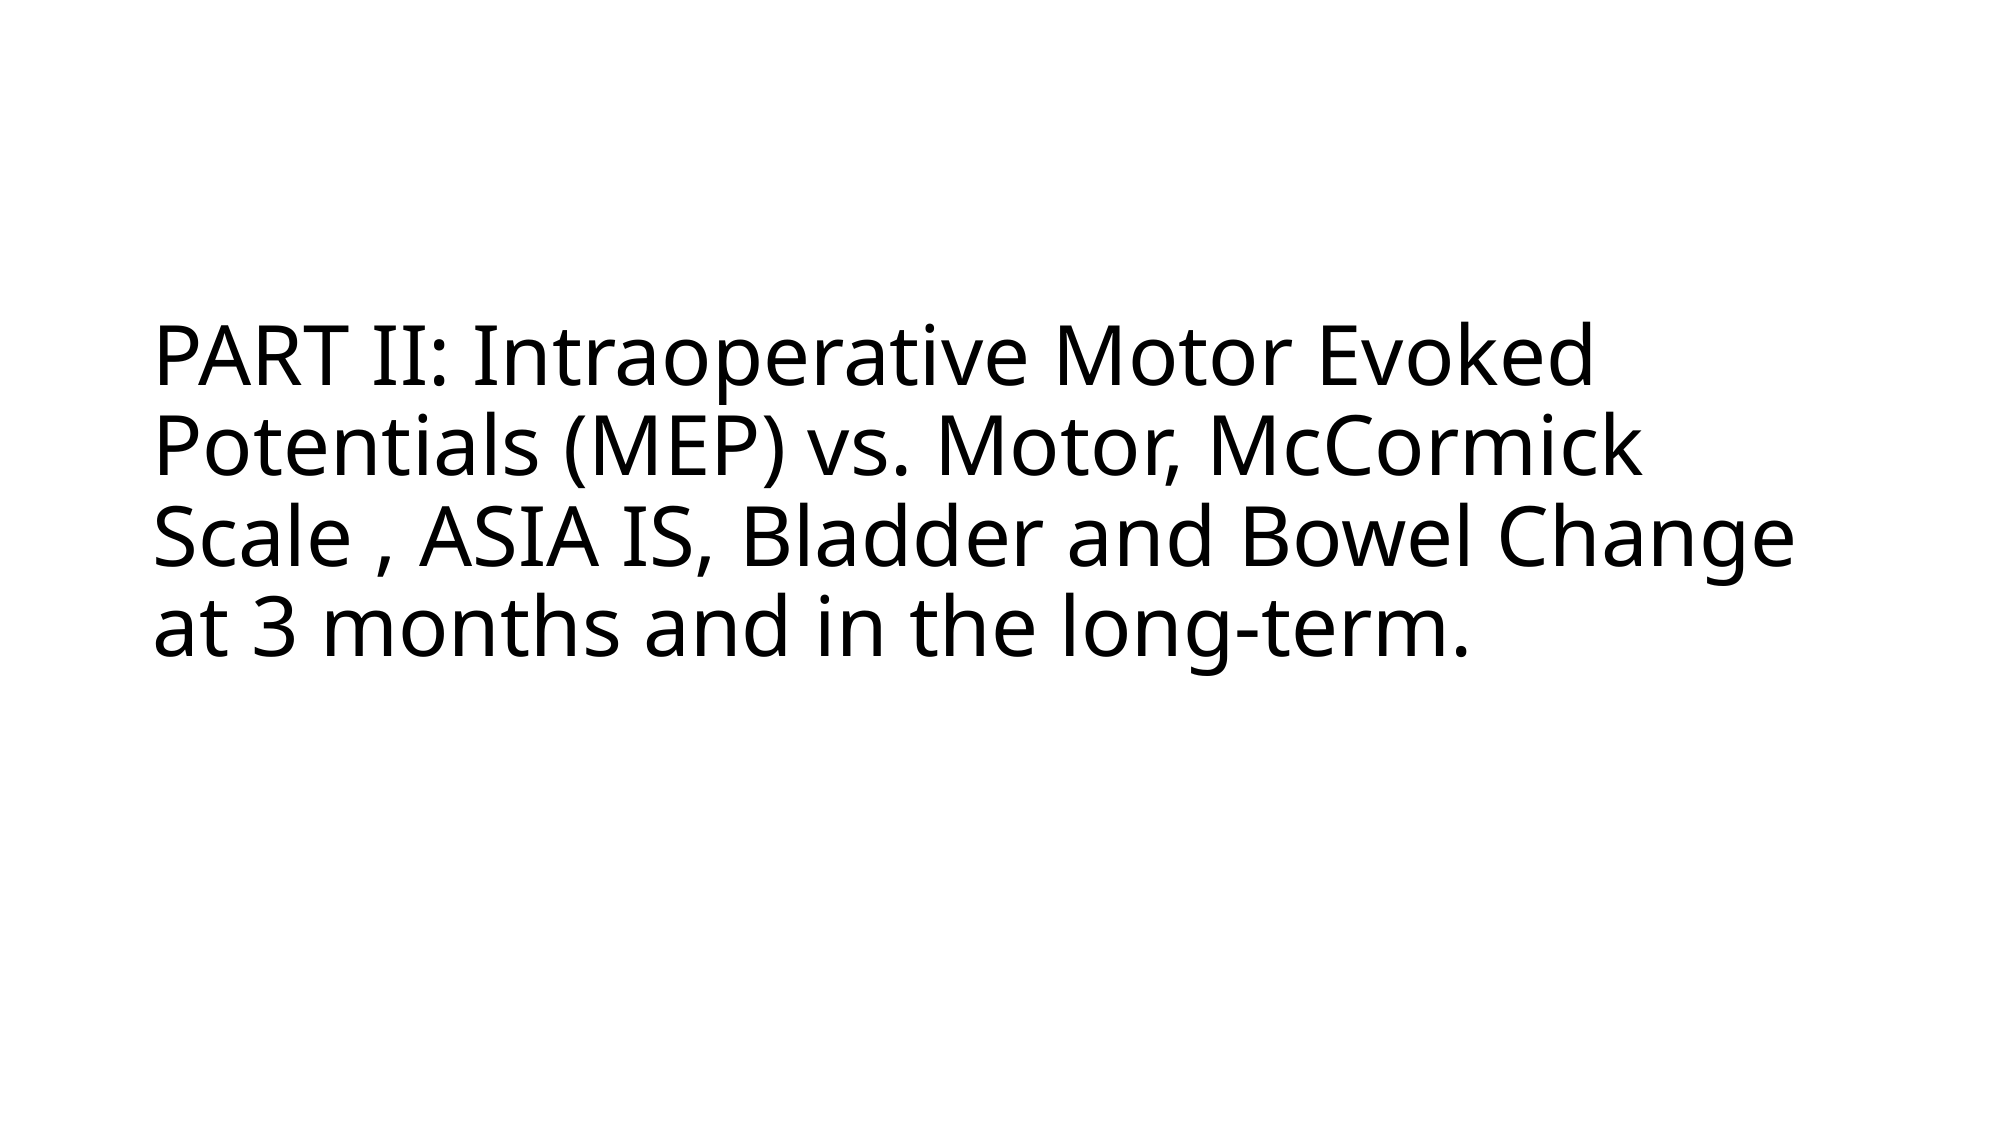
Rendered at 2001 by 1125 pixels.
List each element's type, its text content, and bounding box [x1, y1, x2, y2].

title PART II: Intraoperative Motor Evoked Potentials (MEP) vs. Motor, McCormick Scale , ASIA IS, Bladder and Bowel Change at 3 months and in the long-term. [137, 265, 1863, 723]
